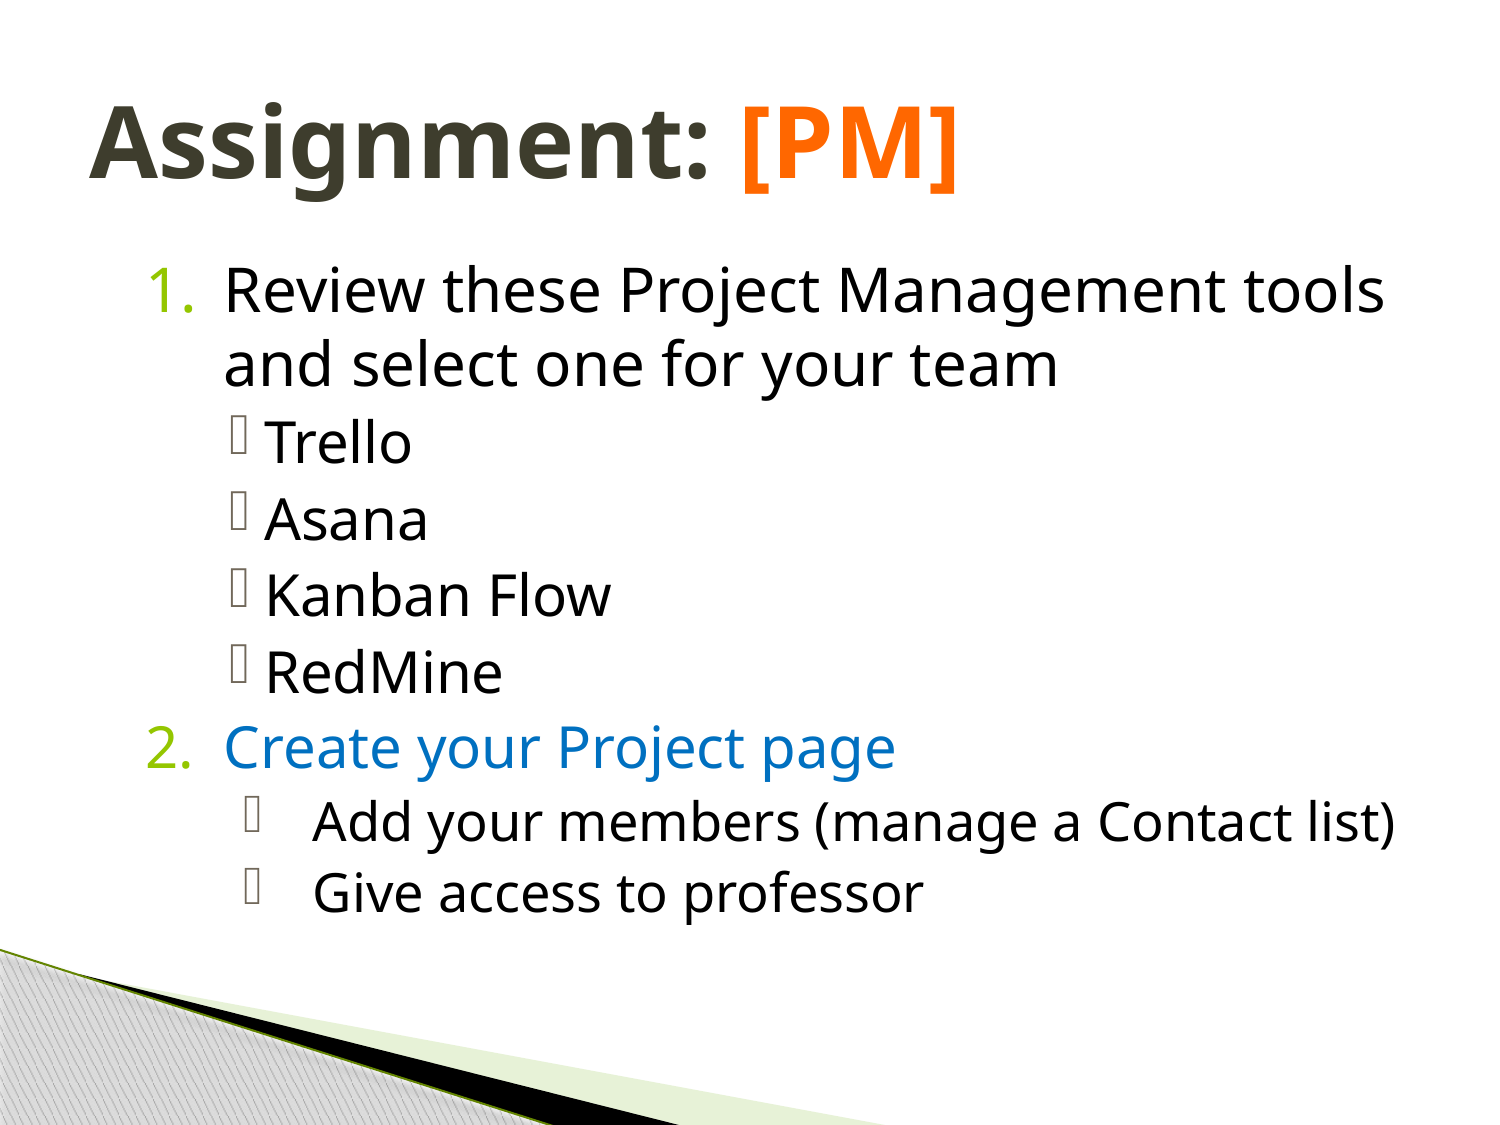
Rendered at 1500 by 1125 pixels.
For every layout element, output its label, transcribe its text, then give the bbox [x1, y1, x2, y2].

title Assignment: [PM] [75, 45, 1425, 233]
list Review these Project Management tools and select one for your team Trello Asana Kanban Flow RedMine Create your Project page Add your members (manage a Contact list) Give access to professor [75, 243, 1425, 986]
